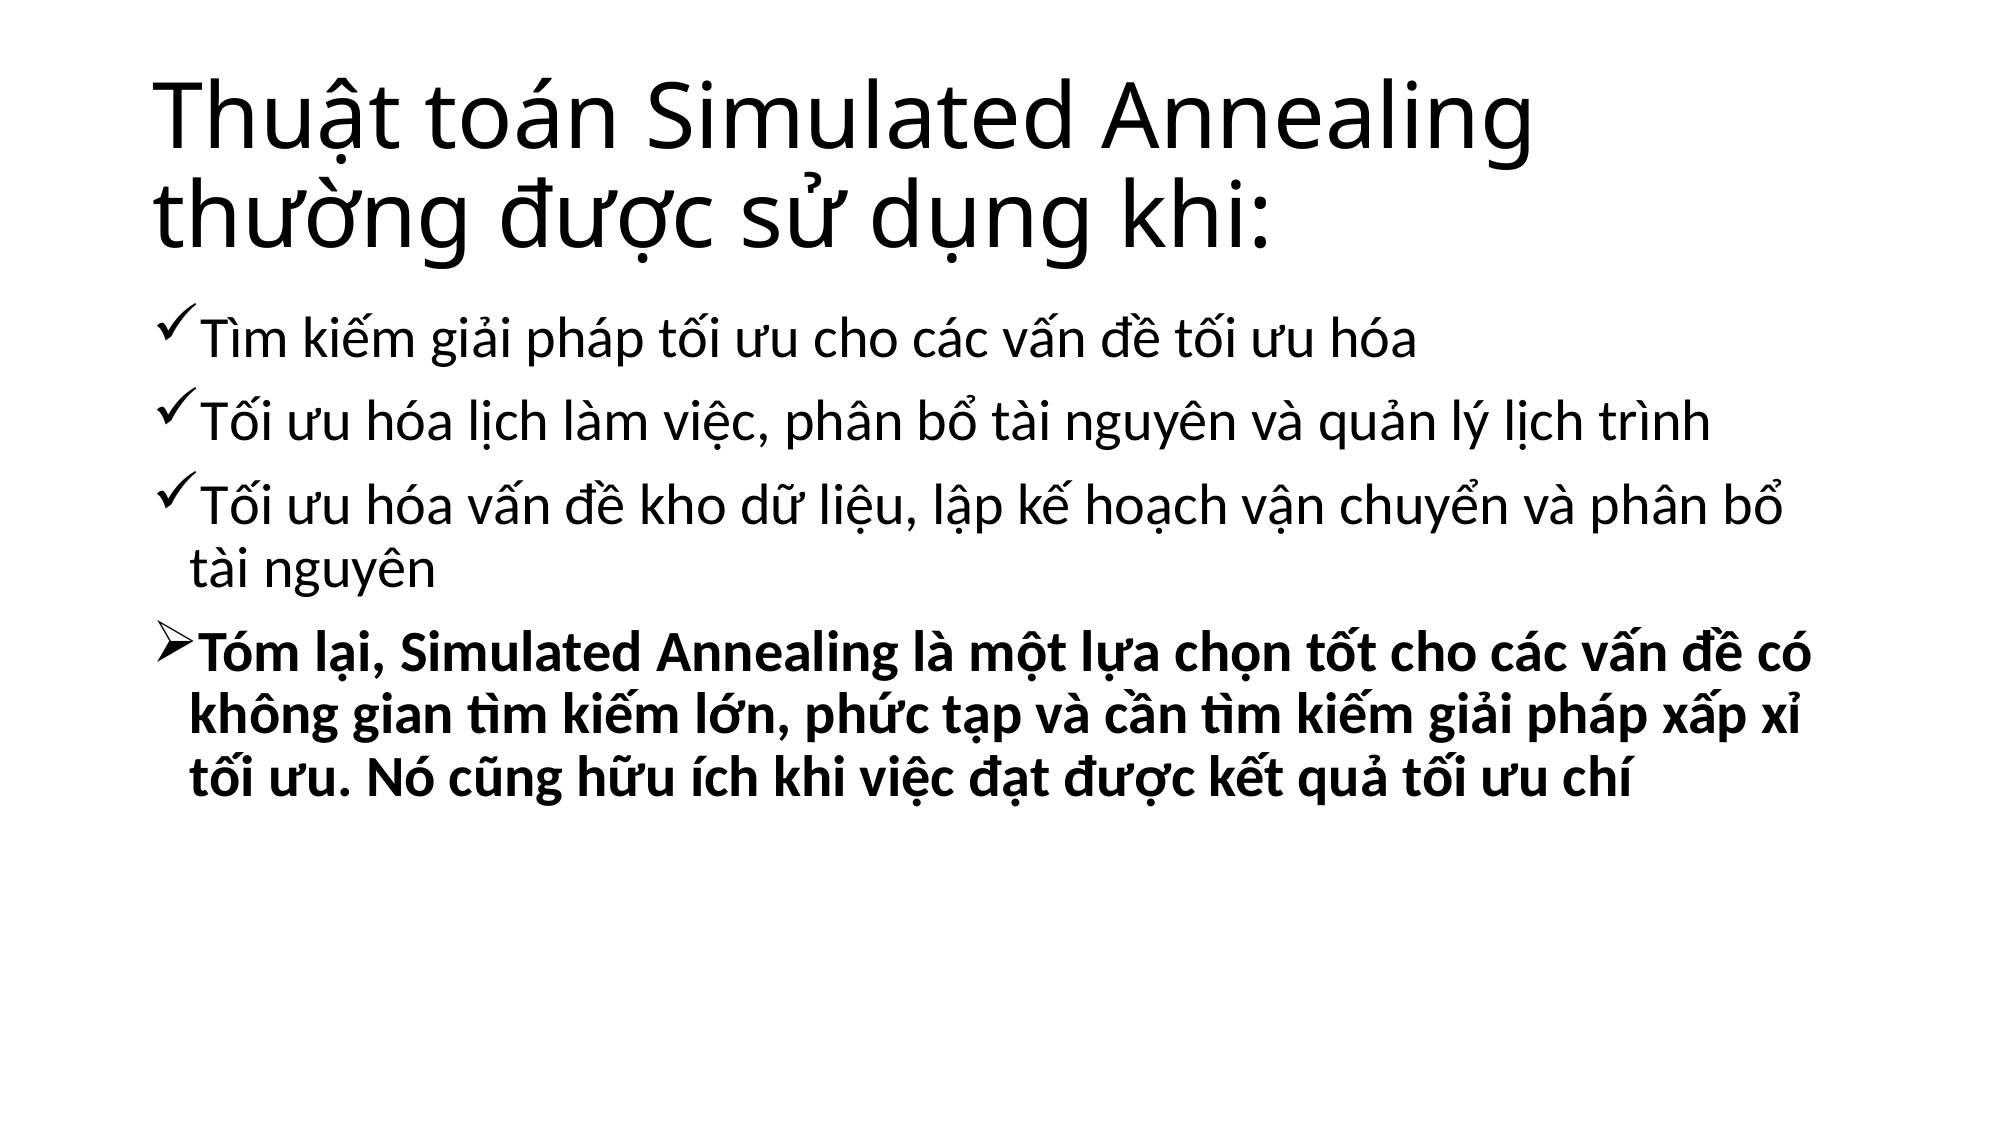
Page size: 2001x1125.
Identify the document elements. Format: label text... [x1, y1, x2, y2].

list Tìm kiếm giải pháp tối ưu cho các vấn đề tối ưu hóa Tối ưu hóa lịch làm việc, phân bổ tài nguyên và quản lý lịch trình Tối ưu hóa vấn đề kho dữ liệu, lập kế hoạch vận chuyển và phân bổ tài nguyên Tóm lại, Simulated Annealing là một lựa chọn tốt cho các vấn đề có không gian tìm kiếm lớn, phức tạp và cần tìm kiếm giải pháp xấp xỉ tối ưu. Nó cũng hữu ích khi việc đạt được kết quả tối ưu chí [137, 299, 1863, 1076]
title Thuật toán Simulated Annealing thường được sử dụng khi: [137, 59, 1863, 278]
